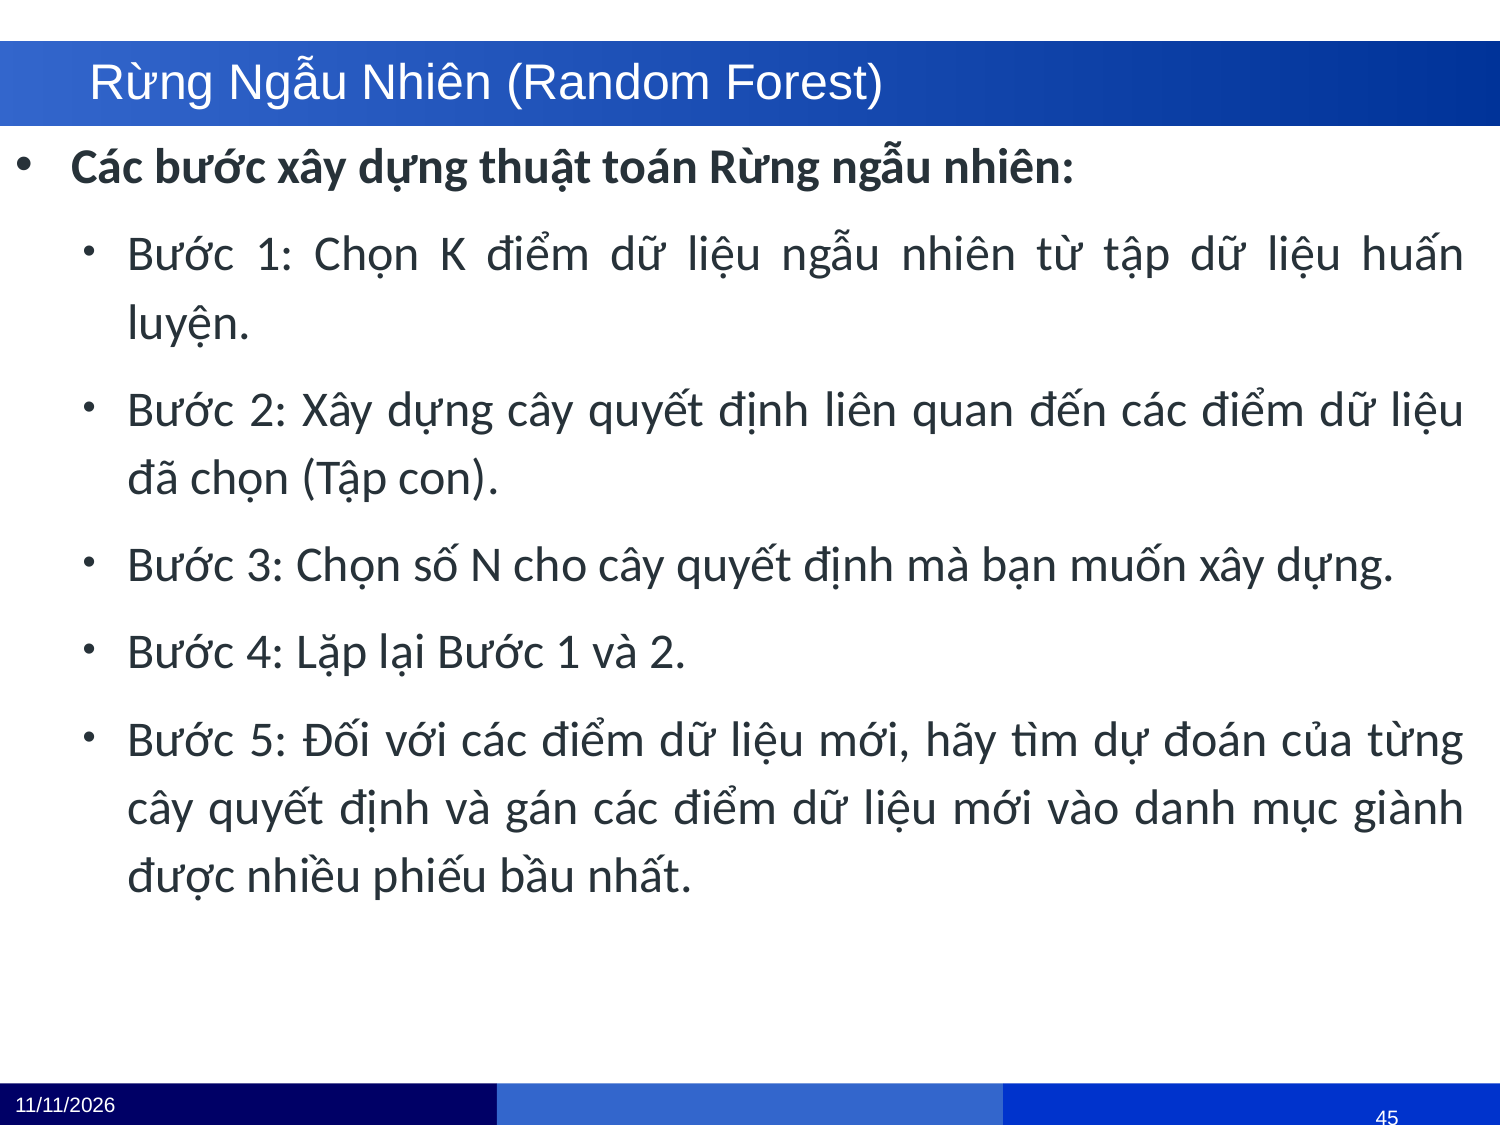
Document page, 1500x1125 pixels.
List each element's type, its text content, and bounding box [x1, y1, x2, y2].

title Rừng Ngẫu Nhiên (Random Forest) [0, 41, 1500, 126]
footer [496, 1083, 1003, 1125]
slide_number 44 [1003, 1083, 1500, 1125]
list Các bước xây dựng thuật toán Rừng ngẫu nhiên: Bước 1: Chọn K điểm dữ liệu ngẫu nhiên từ tập dữ liệu huấn luyện. Bước 2: Xây dựng cây quyết định liên quan đến các điểm dữ liệu đã chọn (Tập con). Bước 3: Chọn số N cho cây quyết định mà bạn muốn xây dựng. Bước 4: Lặp lại Bước 1 và 2. Bước 5: Đối với các điểm dữ liệu mới, hãy tìm dự đoán của từng cây quyết định và gán các điểm dữ liệu mới vào danh mục giành được nhiều phiếu bầu nhất. [0, 126, 1481, 1083]
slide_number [0, 1083, 496, 1125]
